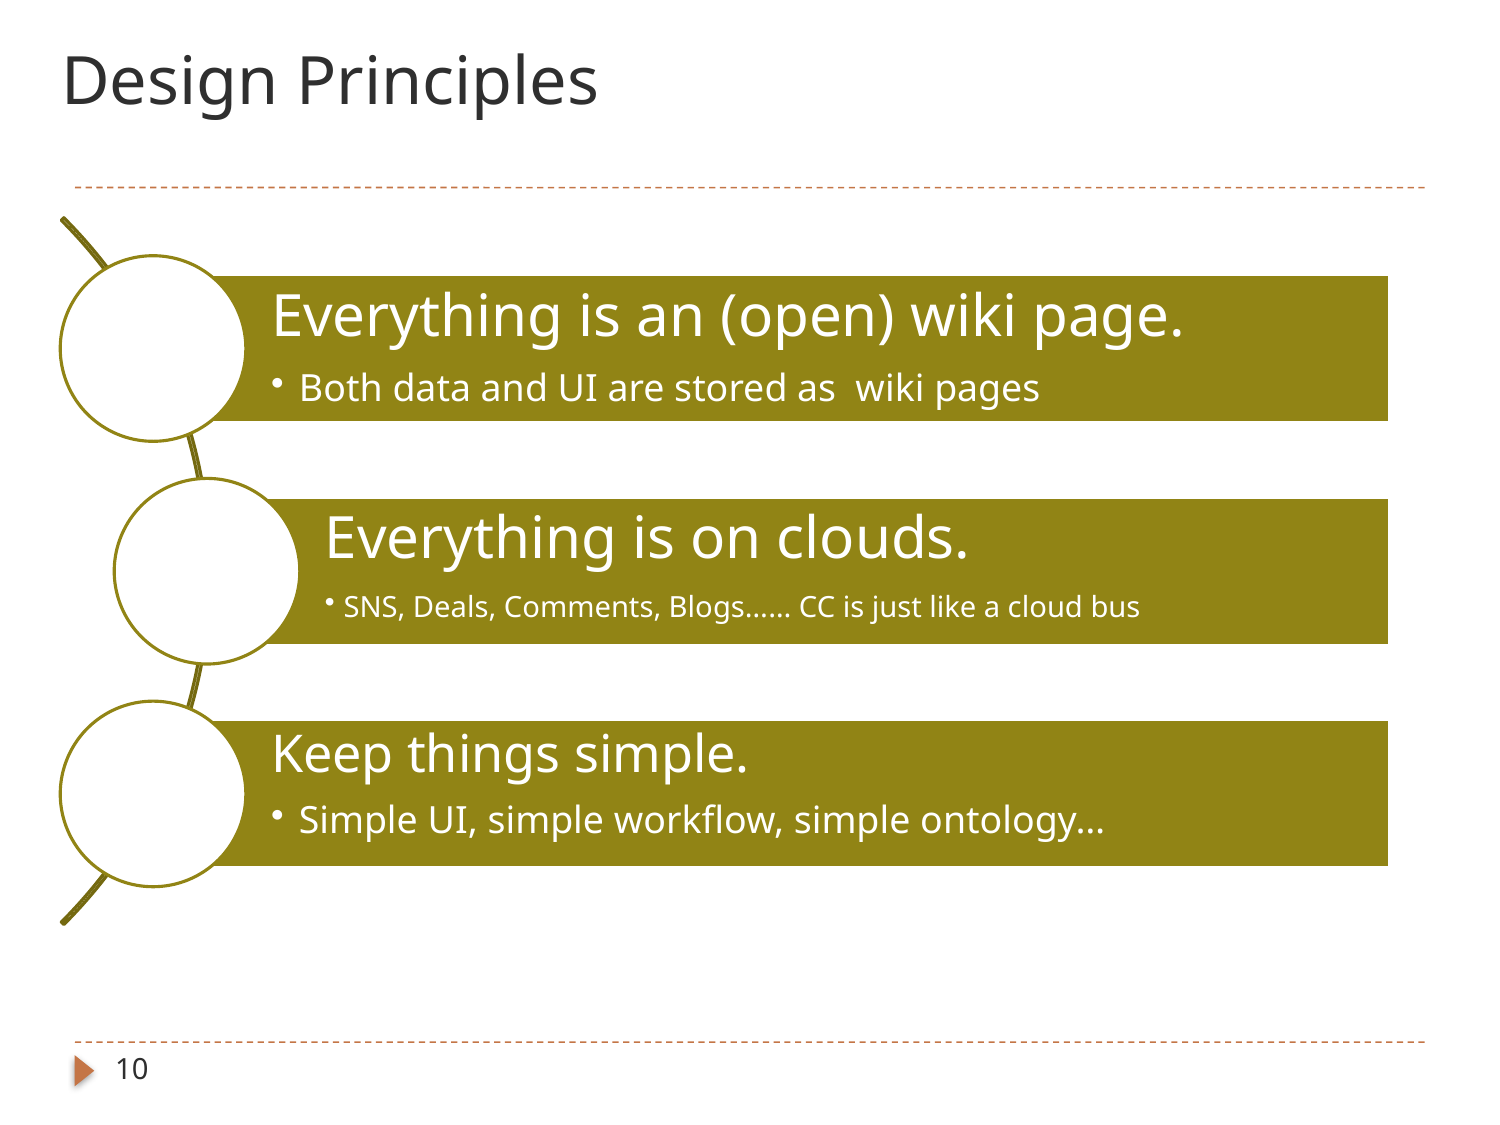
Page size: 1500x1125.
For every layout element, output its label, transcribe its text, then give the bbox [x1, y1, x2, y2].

title Design Principles [46, 12, 1500, 125]
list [49, 199, 1401, 943]
slide_number 10 [100, 1042, 426, 1103]
